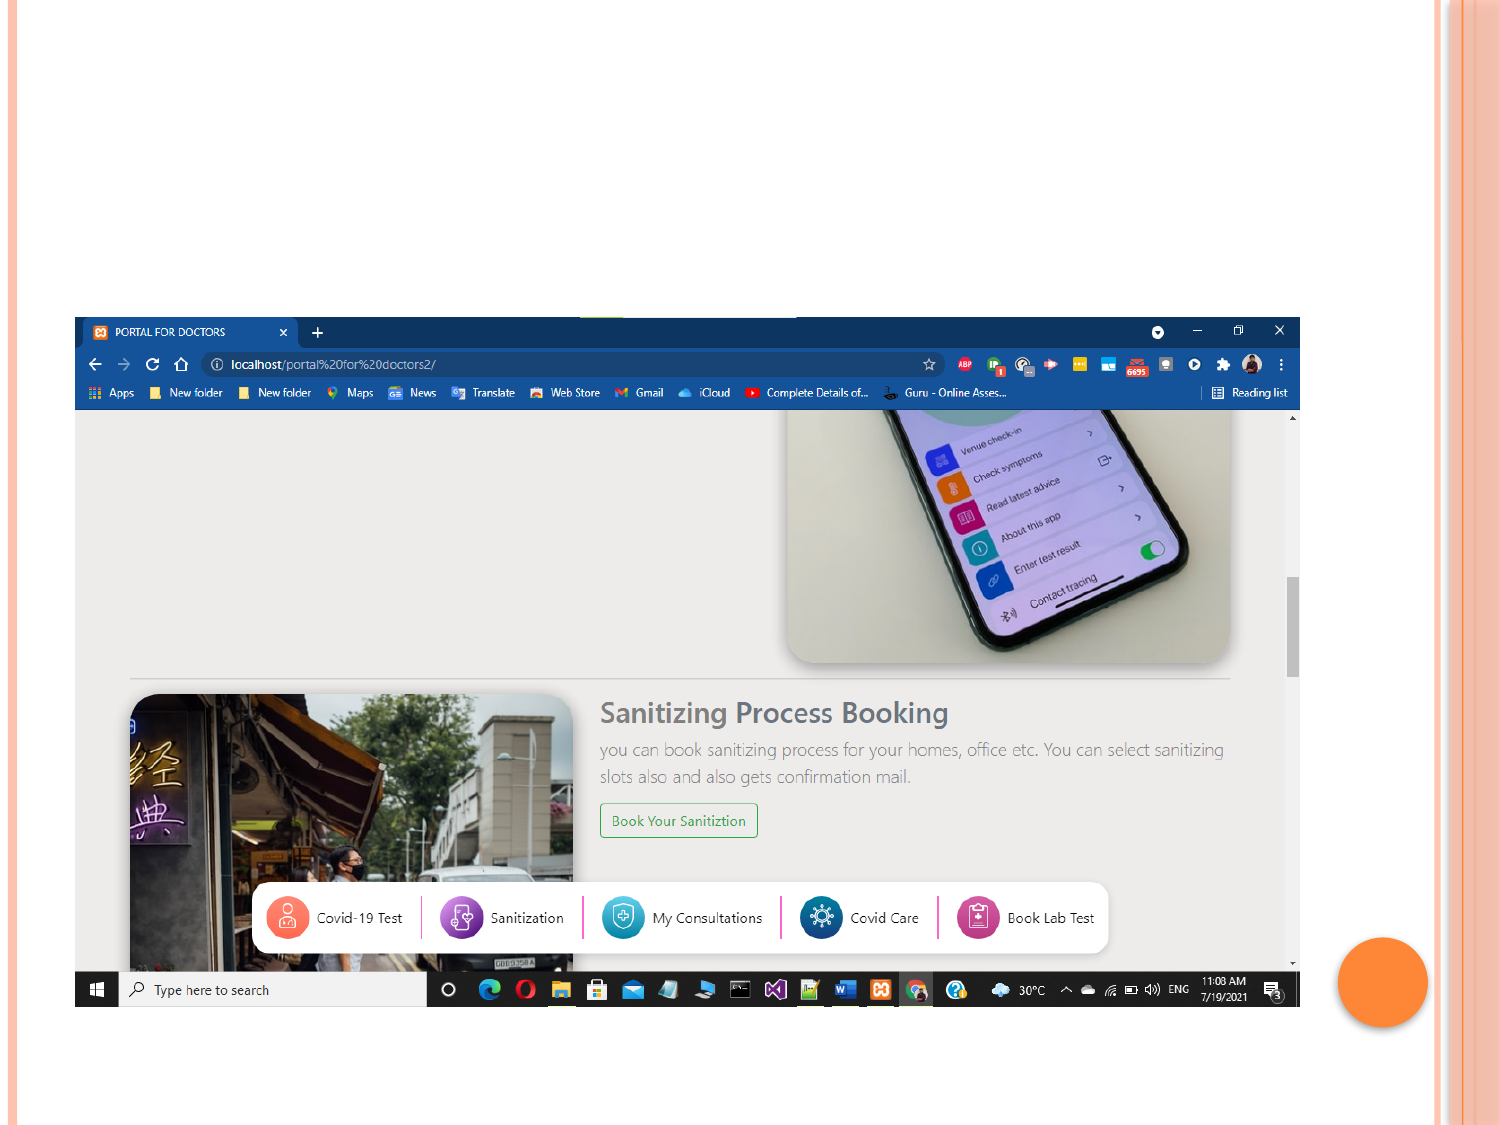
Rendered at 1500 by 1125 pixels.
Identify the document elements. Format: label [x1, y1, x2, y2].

list [74, 317, 1301, 1008]
